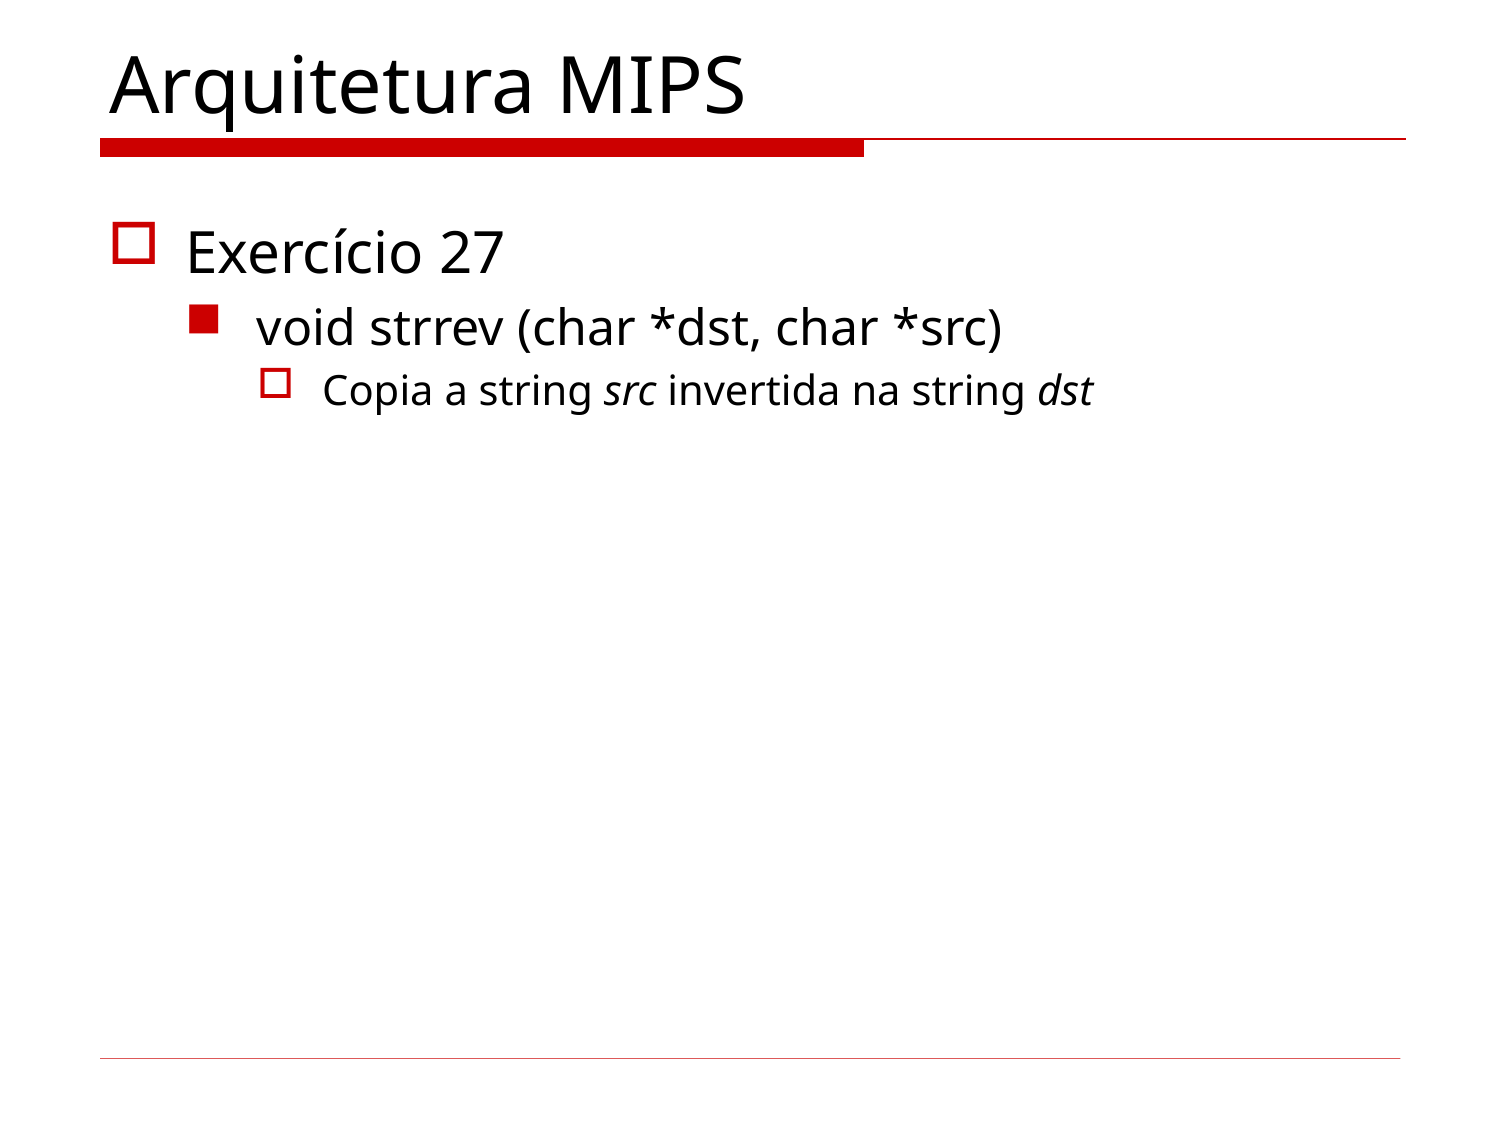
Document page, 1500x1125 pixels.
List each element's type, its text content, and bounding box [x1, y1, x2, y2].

title Arquitetura MIPS [93, 49, 1407, 138]
list Exercício 27 void strrev (char *dst, char *src) Copia a string src invertida na string dst [92, 207, 1481, 437]
